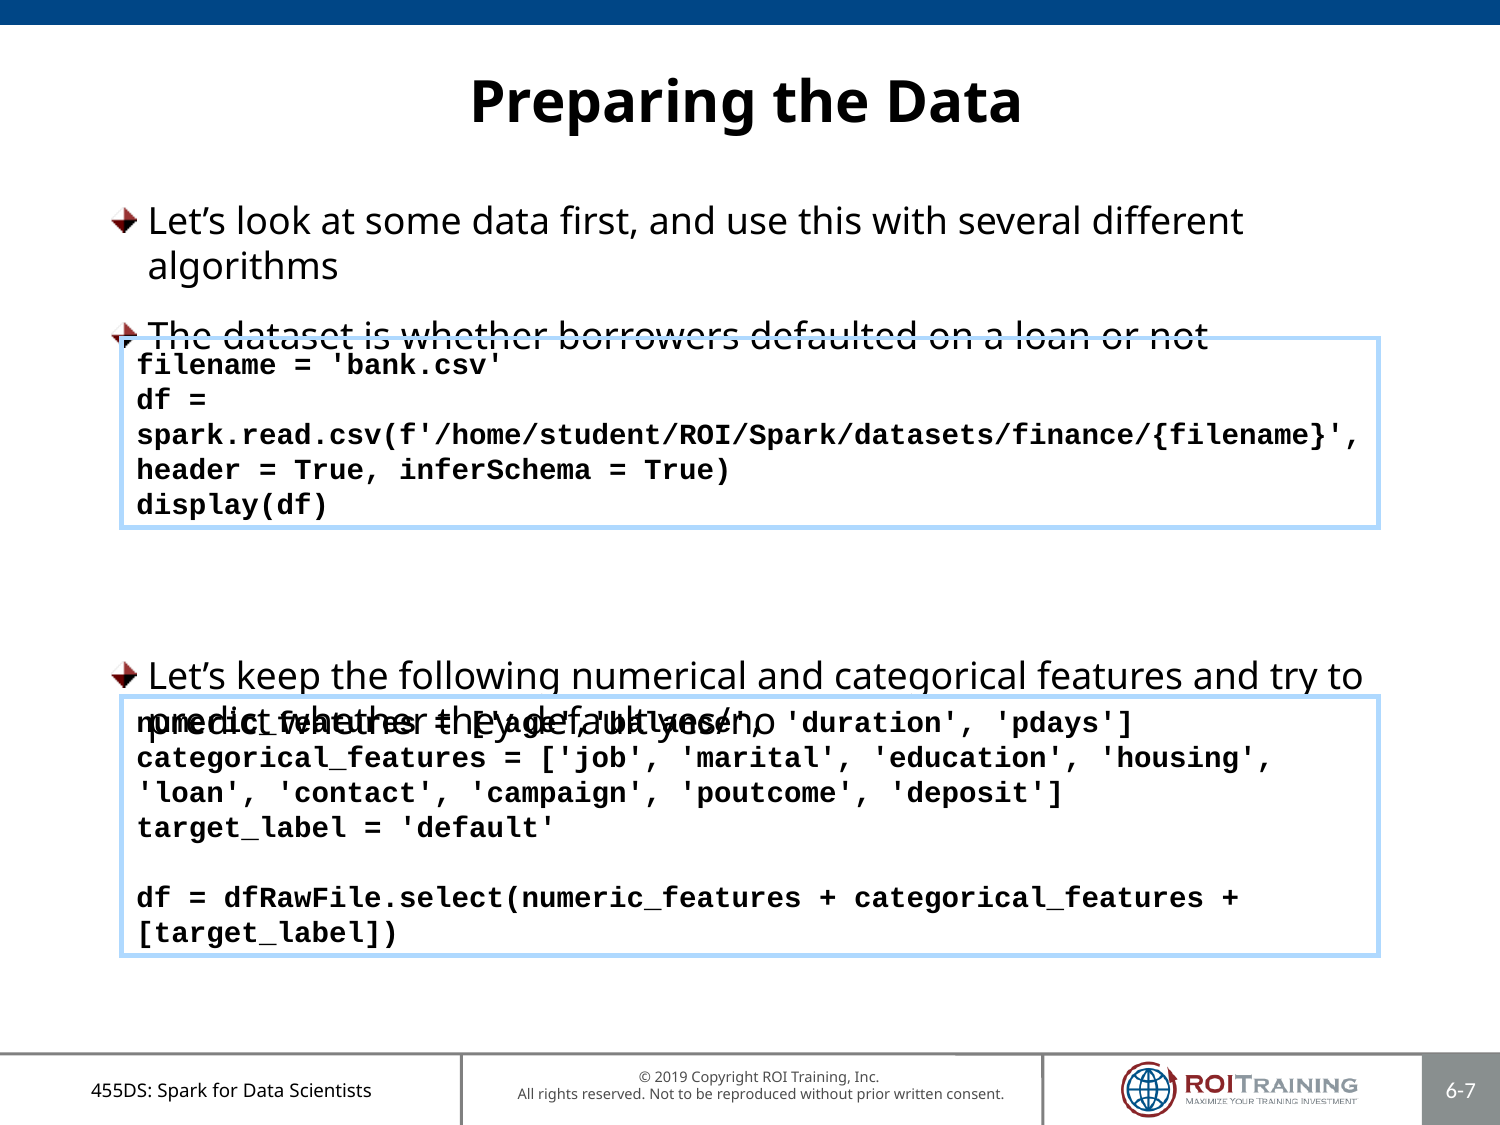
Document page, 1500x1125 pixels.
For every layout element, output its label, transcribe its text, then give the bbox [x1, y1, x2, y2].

picture [110, 321, 137, 348]
text_box numeric_features = ['age','balance', 'duration', 'pdays'] categorical_features = ['job', 'marital', 'education', 'housing', 'loan', 'contact', 'campaign', 'poutcome', 'deposit'] target_label = 'default' df = dfRawFile.select(numeric_features + categorical_features + [target_label]) [121, 696, 1379, 956]
picture [110, 206, 137, 233]
picture [110, 660, 137, 688]
text_box filename = 'bank.csv' df = spark.read.csv(f'/home/student/ROI/Spark/datasets/finance/{filename}', header = True, inferSchema = True) display(df) [121, 337, 1379, 528]
picture [1113, 1060, 1362, 1118]
title Preparing the Data [172, 47, 1322, 151]
list Let’s look at some data first, and use this with several different algorithms The dataset is whether borrowers defaulted on a loan or not Let’s keep the following numerical and categorical features and try to predict whether they default yes/no [95, 189, 1411, 1022]
